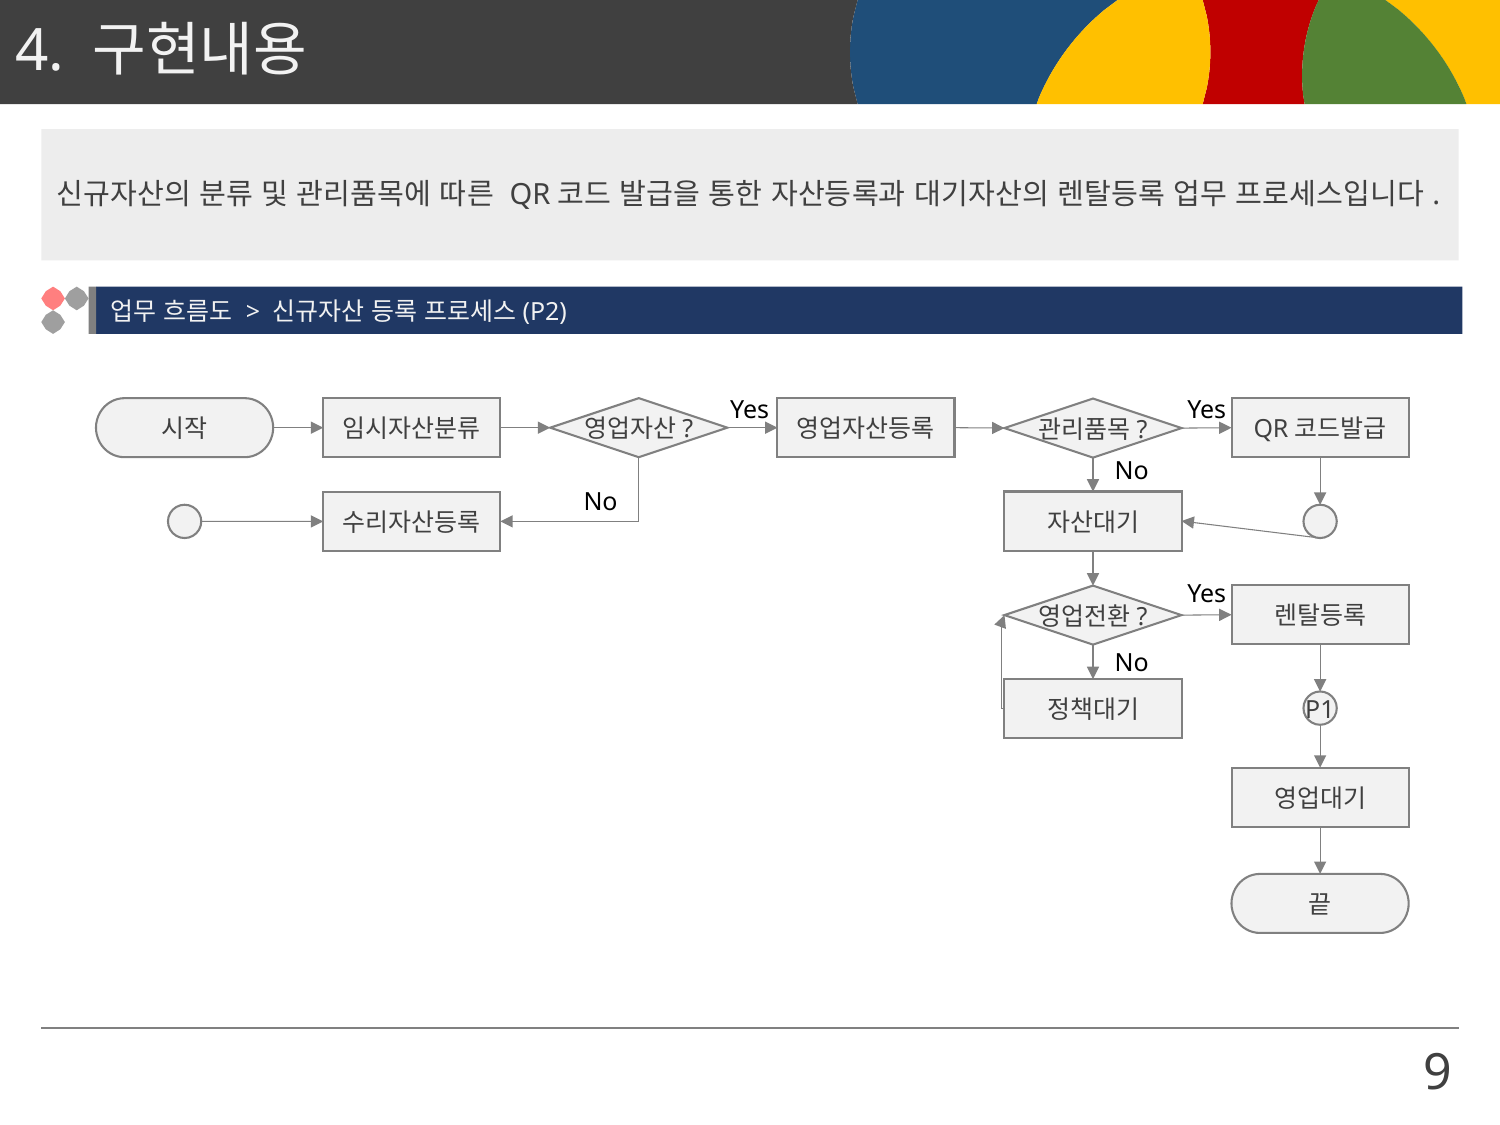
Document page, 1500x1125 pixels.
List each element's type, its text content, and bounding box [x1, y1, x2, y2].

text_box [41, 286, 1463, 334]
text_box [1302, 503, 1338, 540]
text_box P1 [1302, 690, 1338, 726]
text_box 수리자산등록 [322, 491, 501, 552]
text_box 렌탈등록 [1231, 584, 1410, 645]
text_box 시작 [94, 397, 275, 459]
text_box Yes [1172, 569, 1242, 615]
text_box 정책대기 [1003, 678, 1183, 739]
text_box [537, 420, 602, 559]
text_box 끝 [1230, 872, 1410, 934]
text_box No [602, 477, 633, 523]
text_box Yes [715, 385, 785, 431]
text_box No [1099, 639, 1164, 684]
text_box 영업대기 [1231, 767, 1410, 828]
title 4. 구현내용 [0, 0, 1500, 105]
text_box 임시자산분류 [322, 397, 501, 458]
text_box 영업전환? [1001, 584, 1183, 646]
list 신규자산의 분류 및 관리품목에 따른 QR코드 발급을 통한 자산등록과 대기자산의 렌탈등록 업무 프로세스입니다. [41, 129, 1459, 261]
text_box QR코드발급 [1231, 397, 1410, 458]
text_box 자산대기 [1003, 490, 1183, 552]
text_box 영업자산? [569, 397, 721, 459]
text_box [166, 503, 203, 540]
text_box 관리품목? [1003, 397, 1177, 459]
text_box 영업자산등록 [776, 397, 956, 458]
text_box No [1099, 447, 1164, 493]
text_box Yes [1172, 385, 1242, 431]
